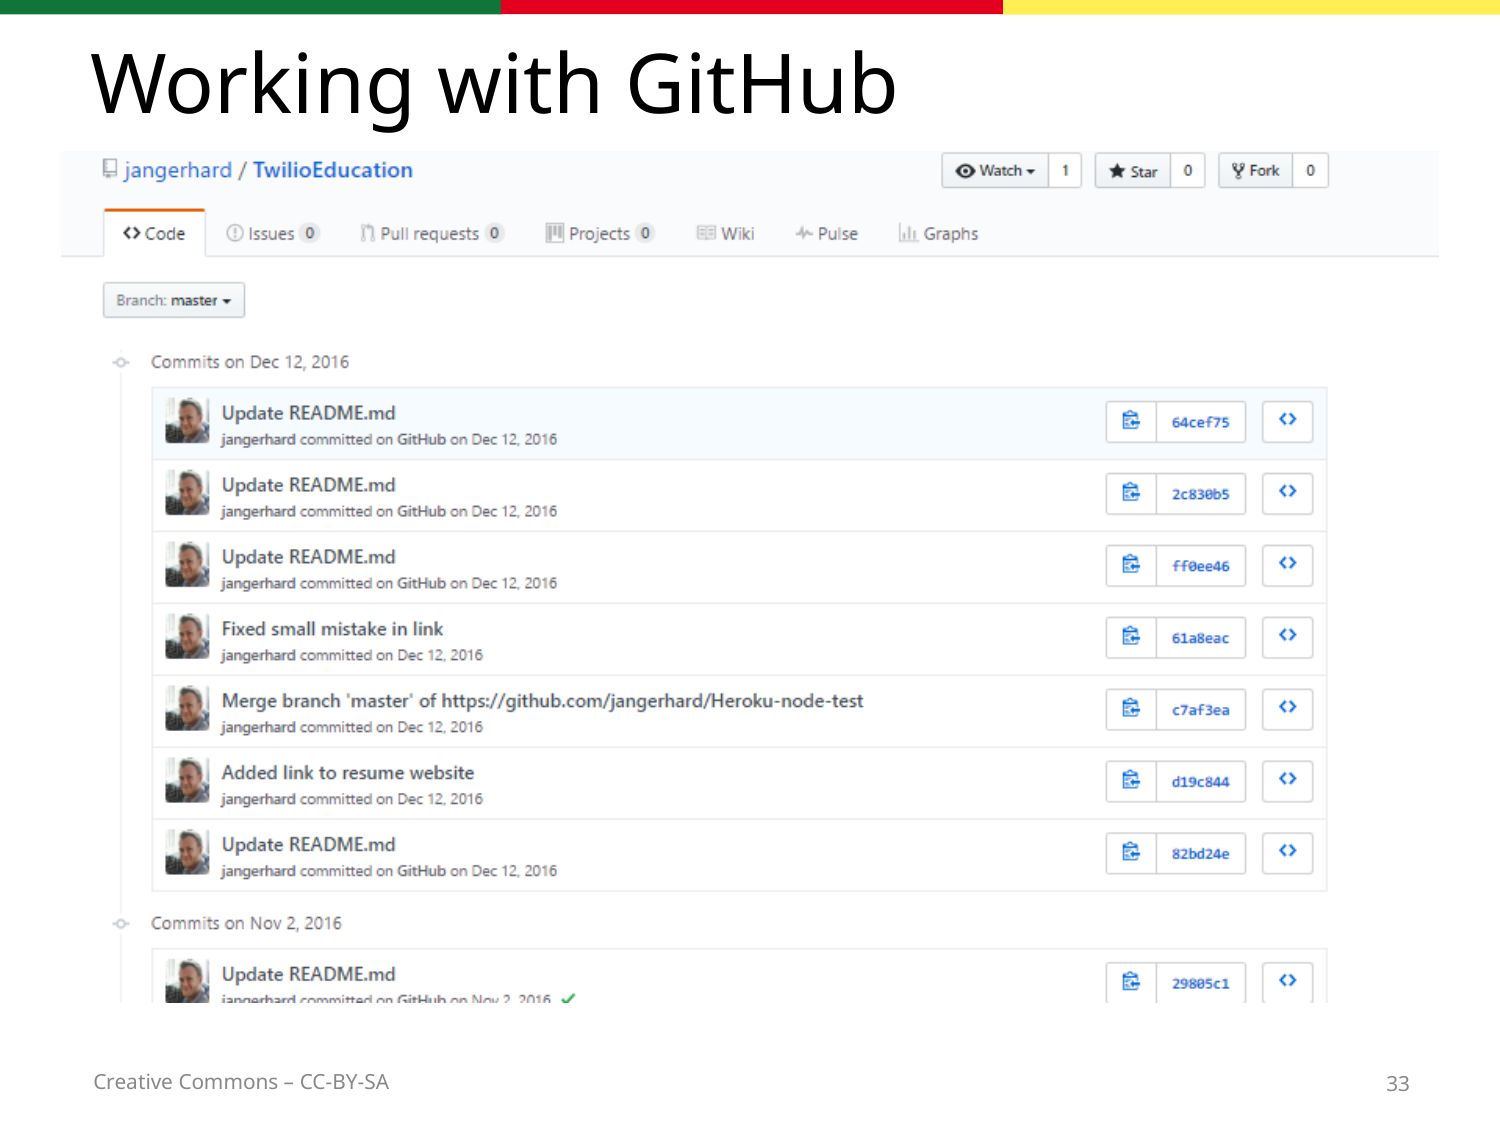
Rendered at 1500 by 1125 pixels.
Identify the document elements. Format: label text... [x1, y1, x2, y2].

picture [61, 150, 1439, 1004]
title Working with GitHub [75, 28, 1425, 132]
slide_number 33 [1074, 1066, 1425, 1103]
